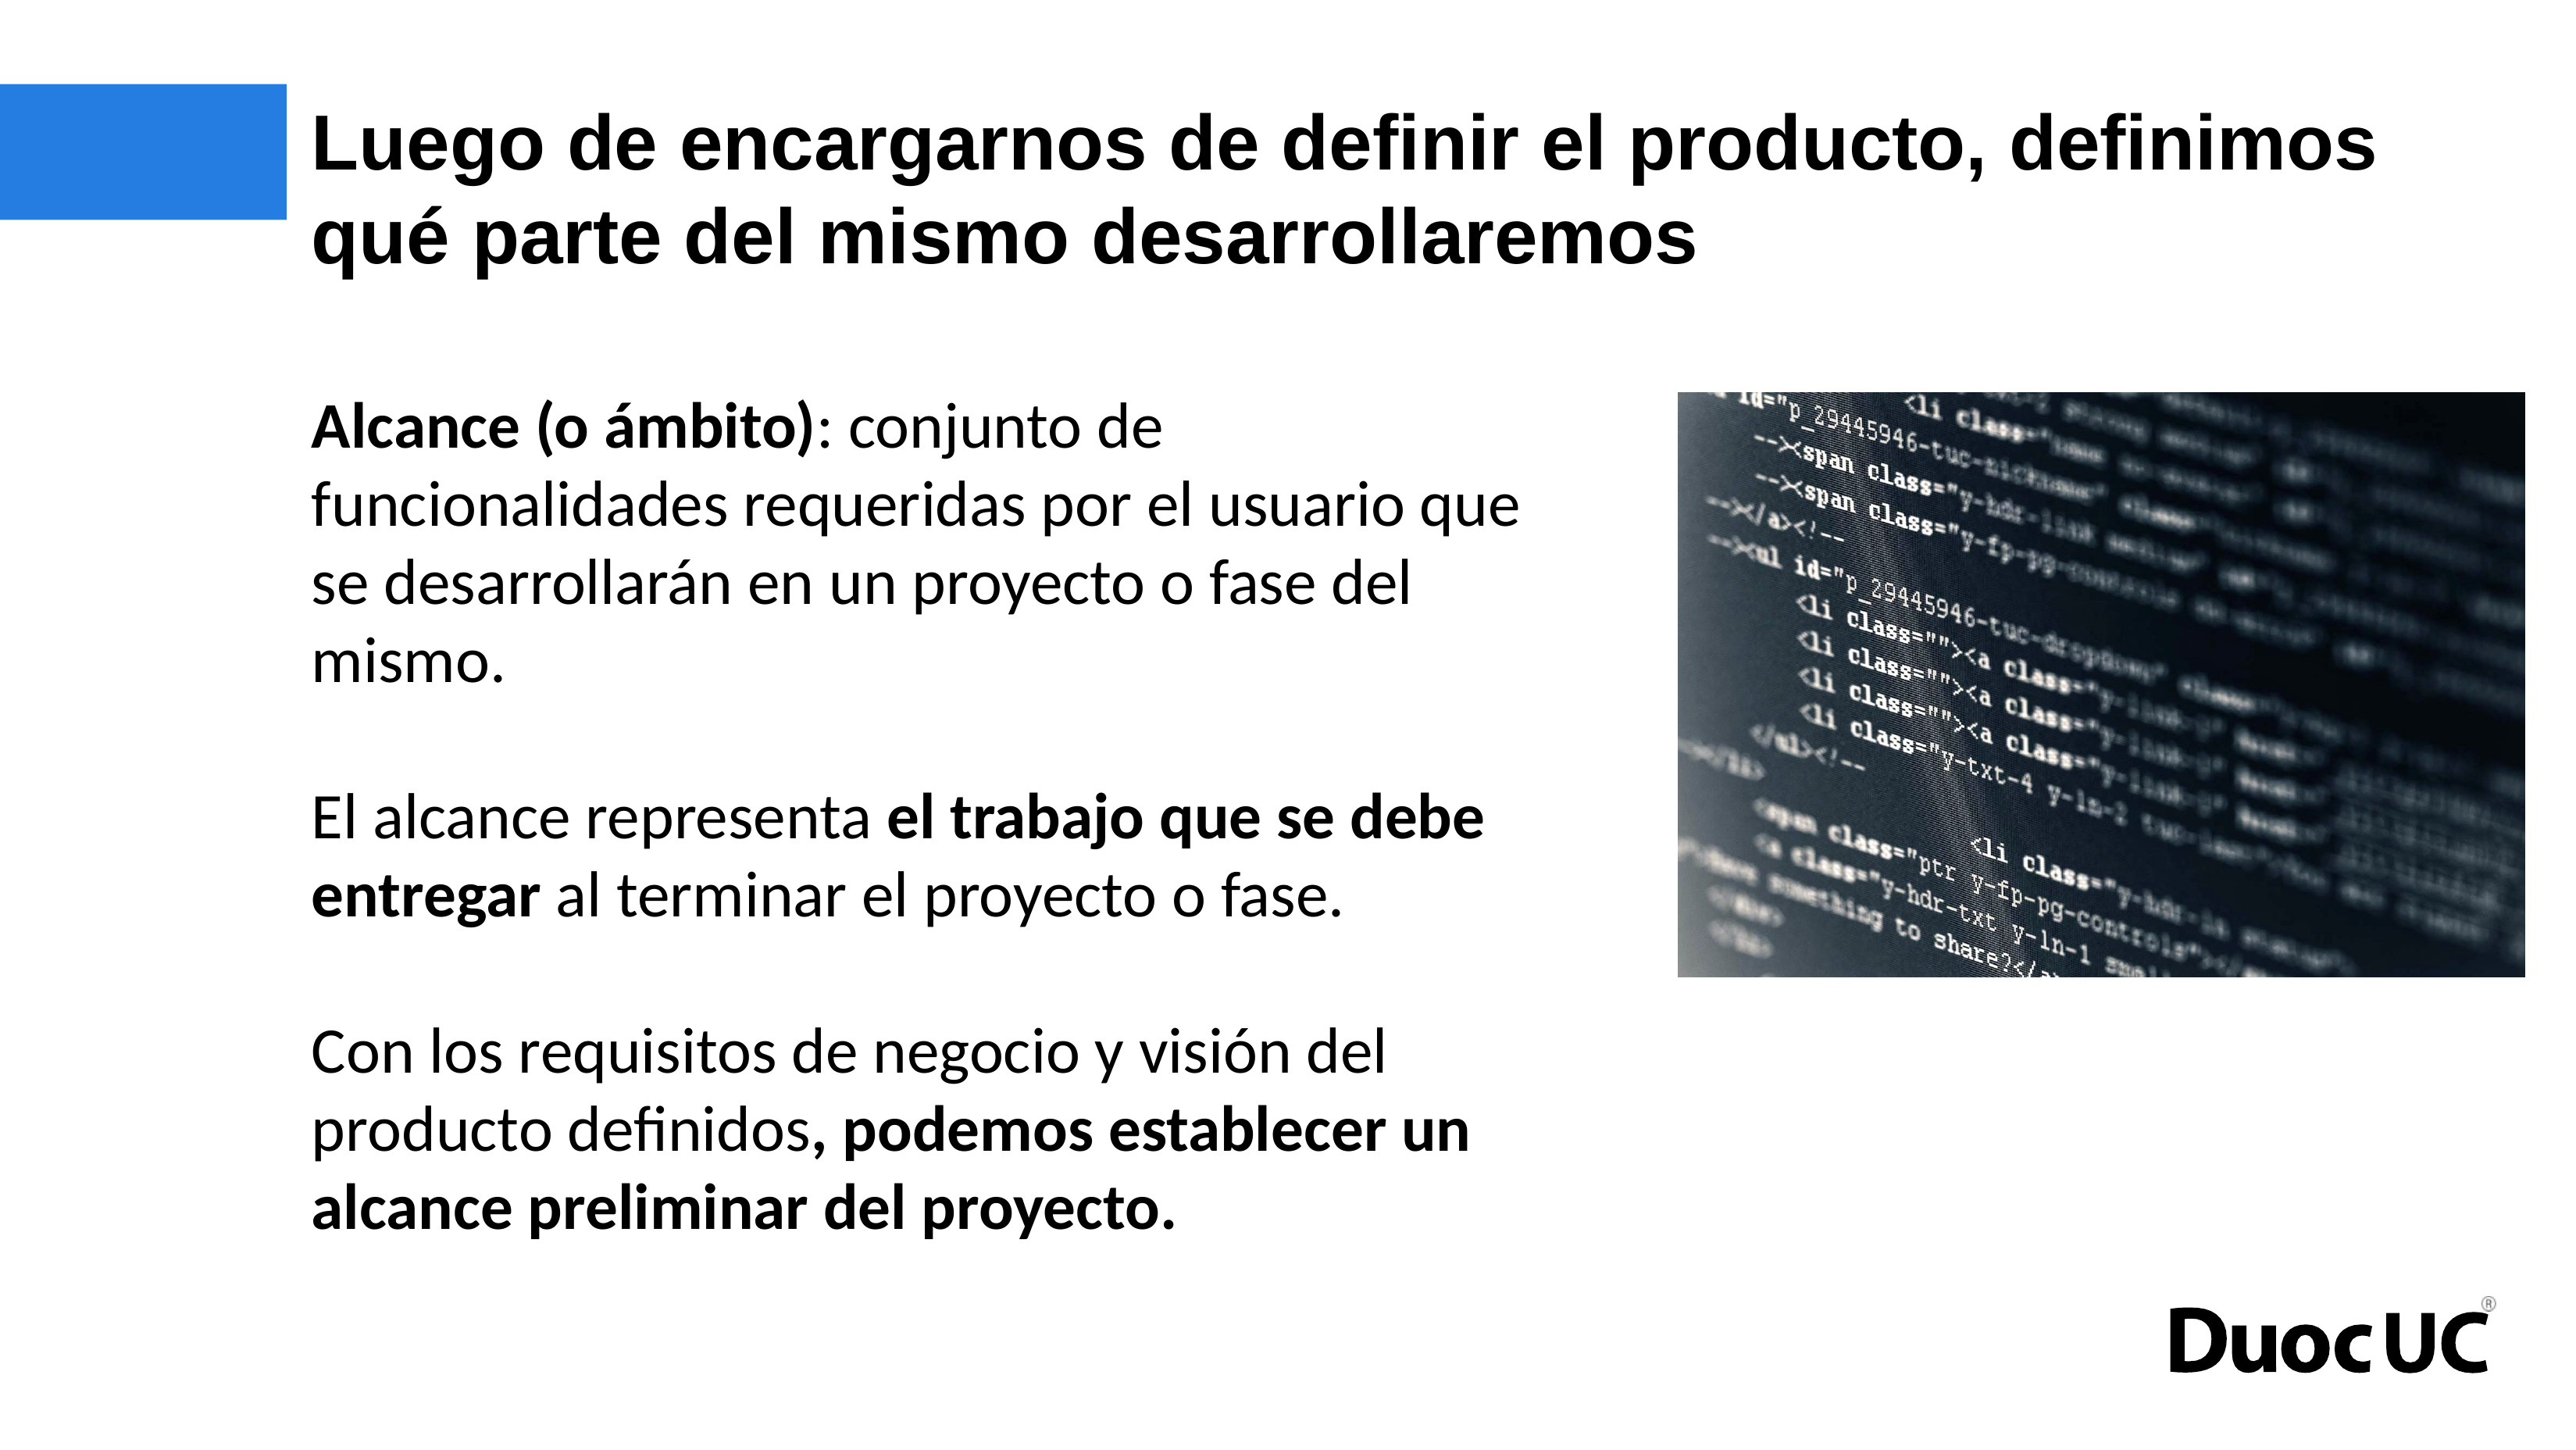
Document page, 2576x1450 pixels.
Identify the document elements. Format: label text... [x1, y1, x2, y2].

title Luego de encargarnos de definir el producto, definimos qué parte del mismo desarrollaremos [311, 91, 2489, 281]
picture [2481, 1296, 2496, 1312]
list Alcance (o ámbito): conjunto de funcionalidades requeridas por el usuario que se desarrollarán en un proyecto o fase del mismo. El alcance representa el trabajo que se debe entregar al terminar el proyecto o fase. Con los requisitos de negocio y visión del producto definidos, podemos establecer un alcance preliminar del proyecto. [311, 383, 1591, 1251]
picture [1678, 392, 2525, 977]
